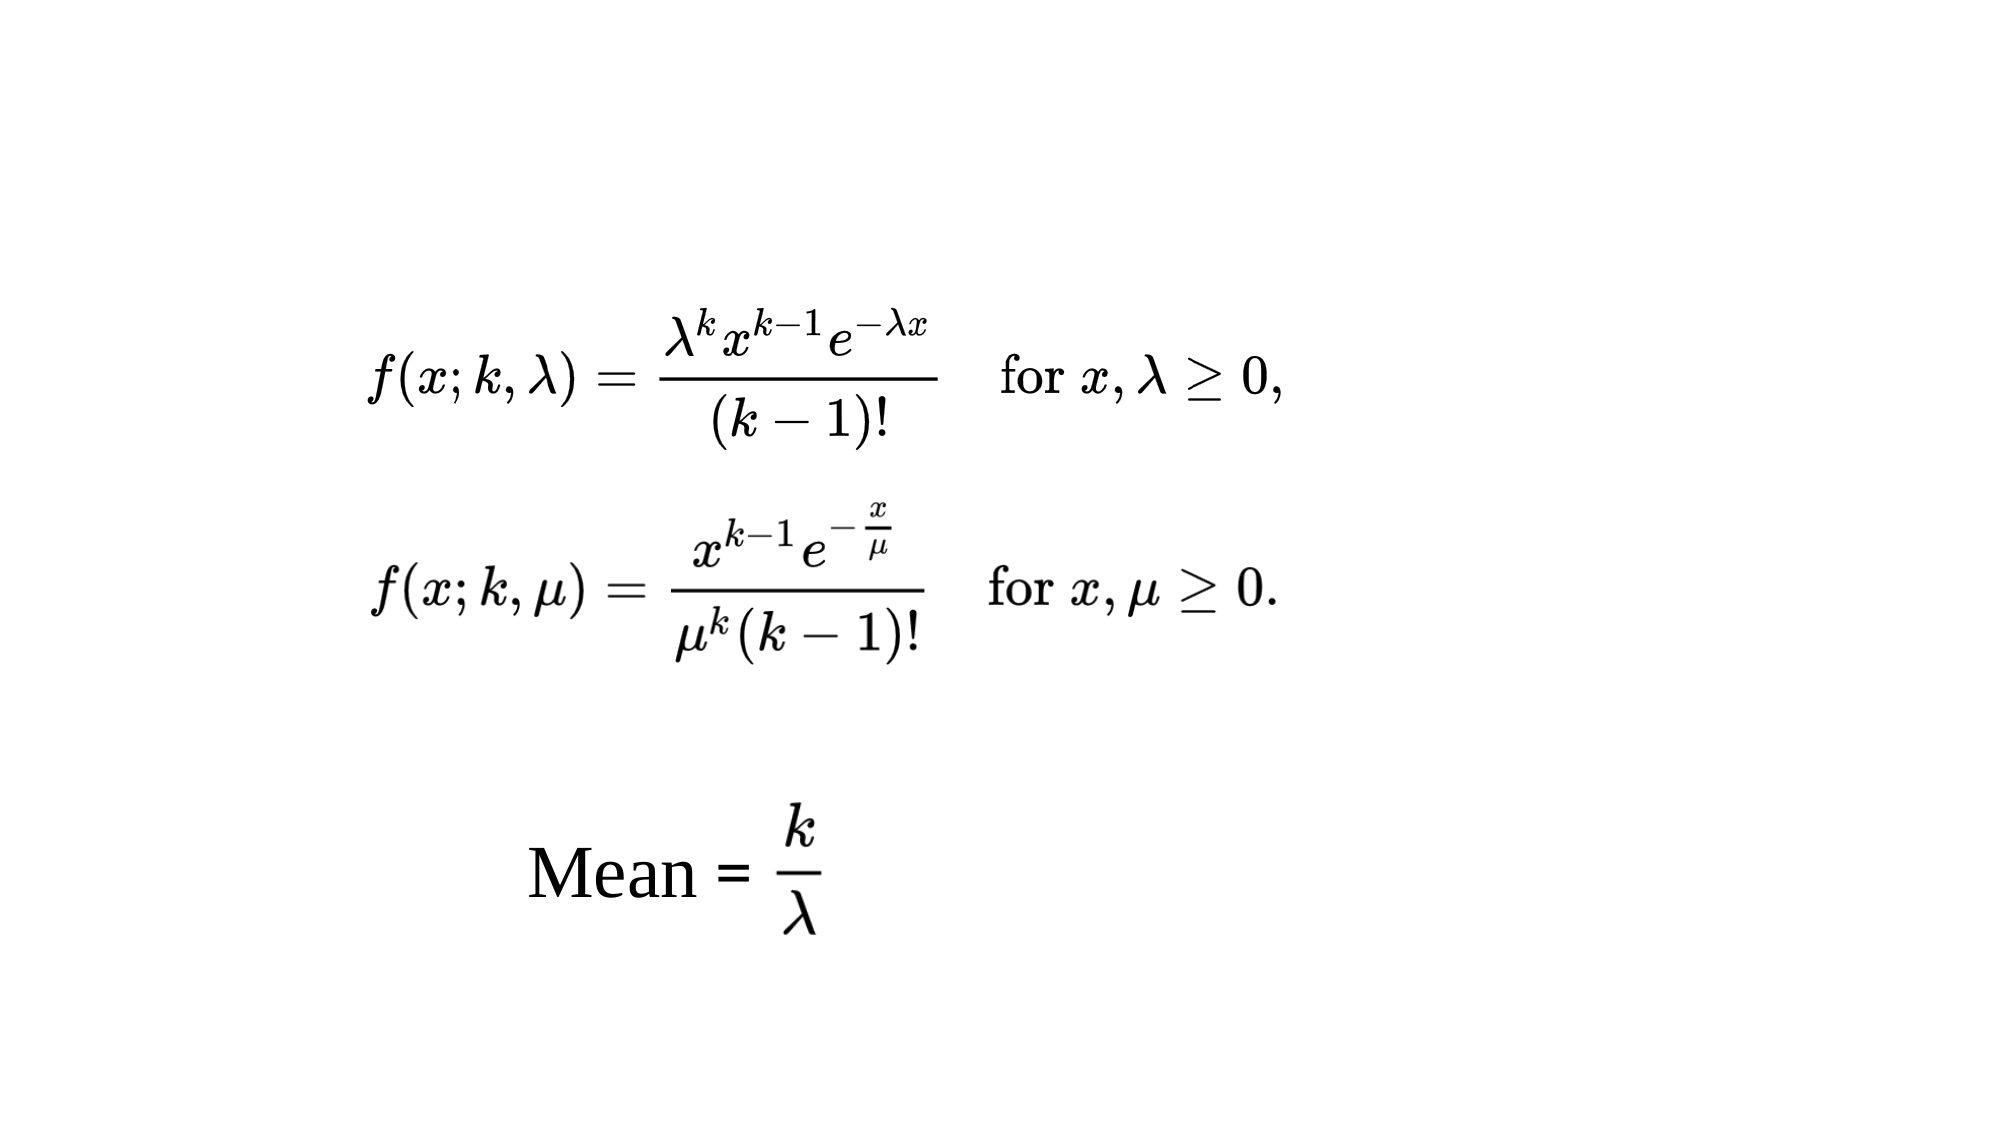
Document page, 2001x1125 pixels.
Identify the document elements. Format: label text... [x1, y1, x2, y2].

text_box Mean = [512, 815, 769, 921]
picture [368, 495, 1280, 670]
picture [769, 793, 829, 944]
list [363, 301, 1285, 456]
